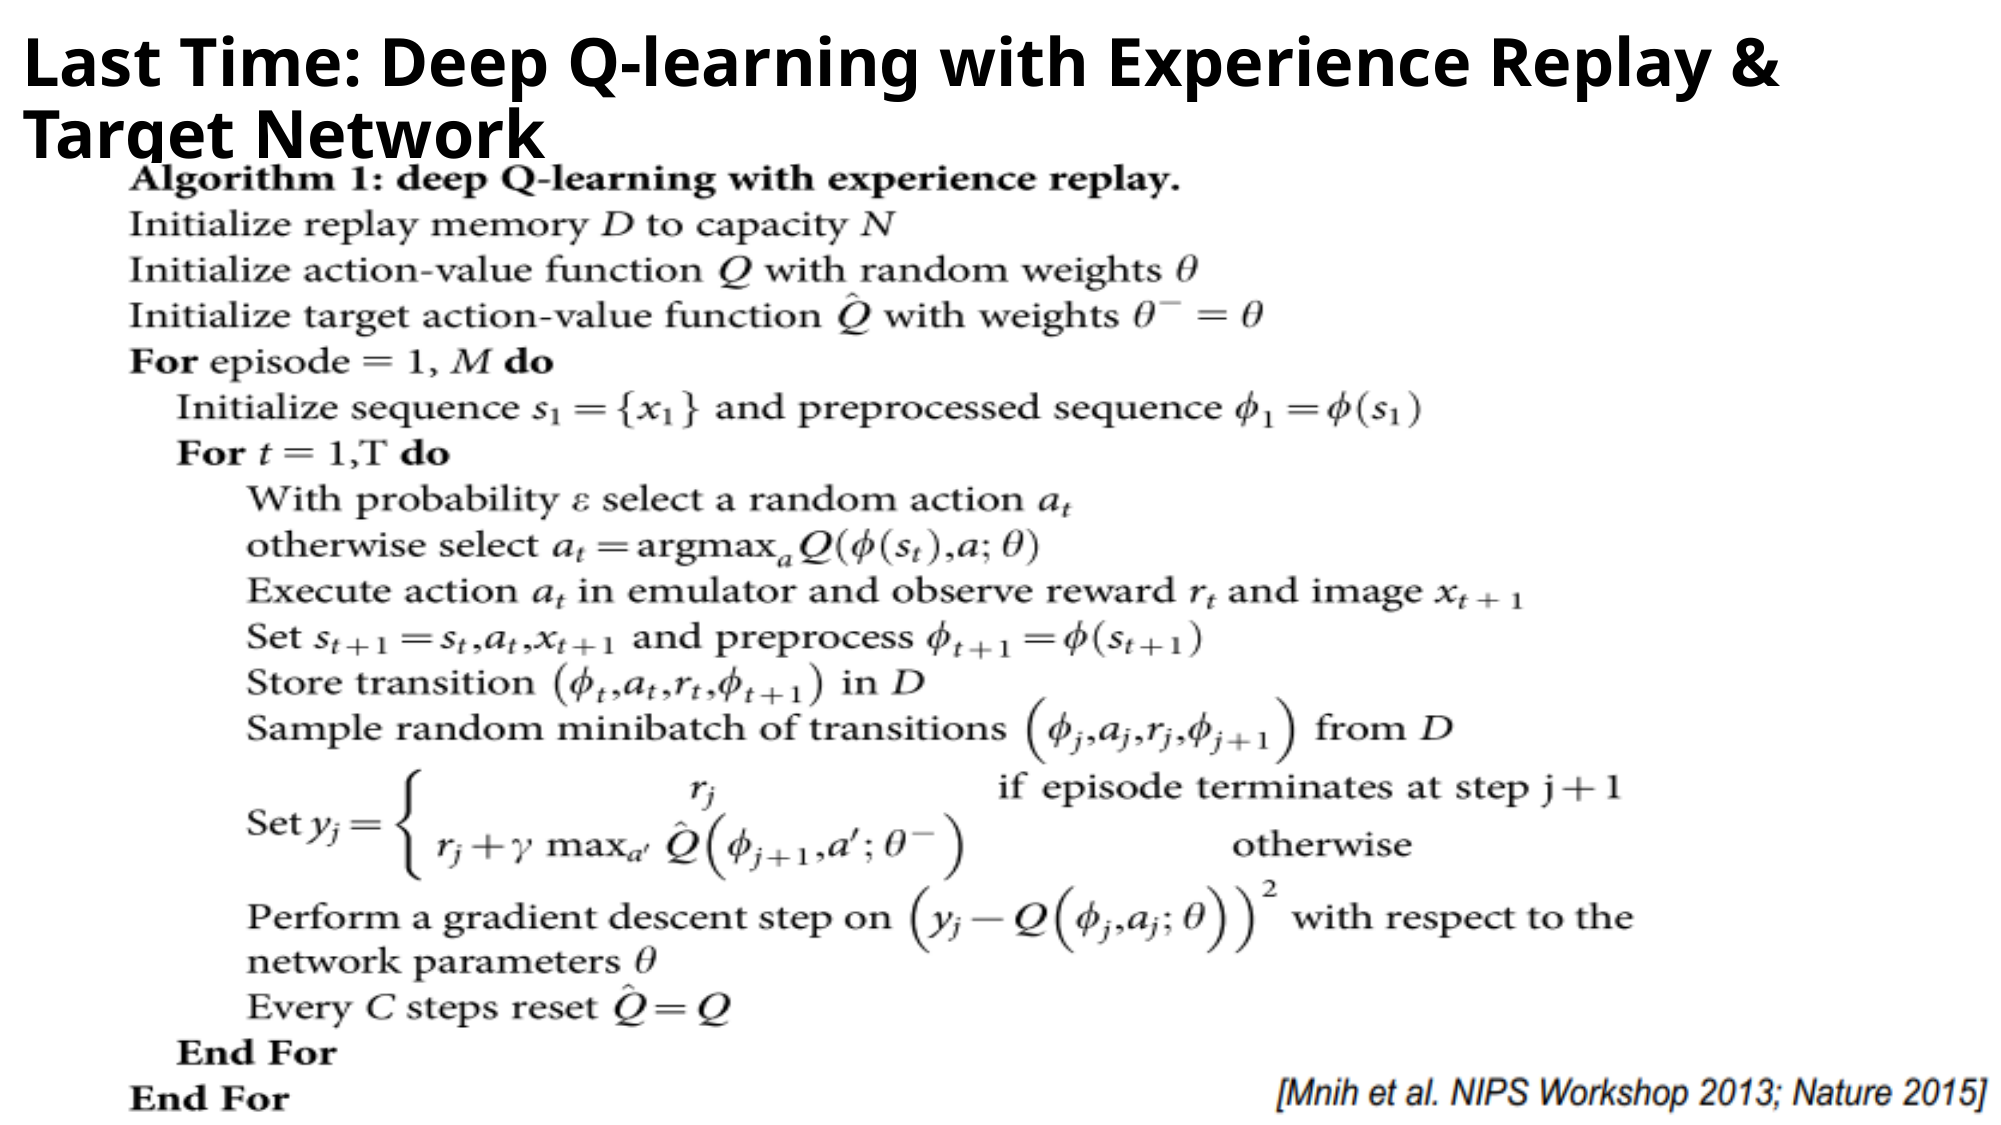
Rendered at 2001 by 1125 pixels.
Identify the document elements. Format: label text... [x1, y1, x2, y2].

text_box Last Time: Deep Q-learning with Experience Replay & Target Network [7, 21, 1913, 239]
picture [103, 163, 2000, 1125]
